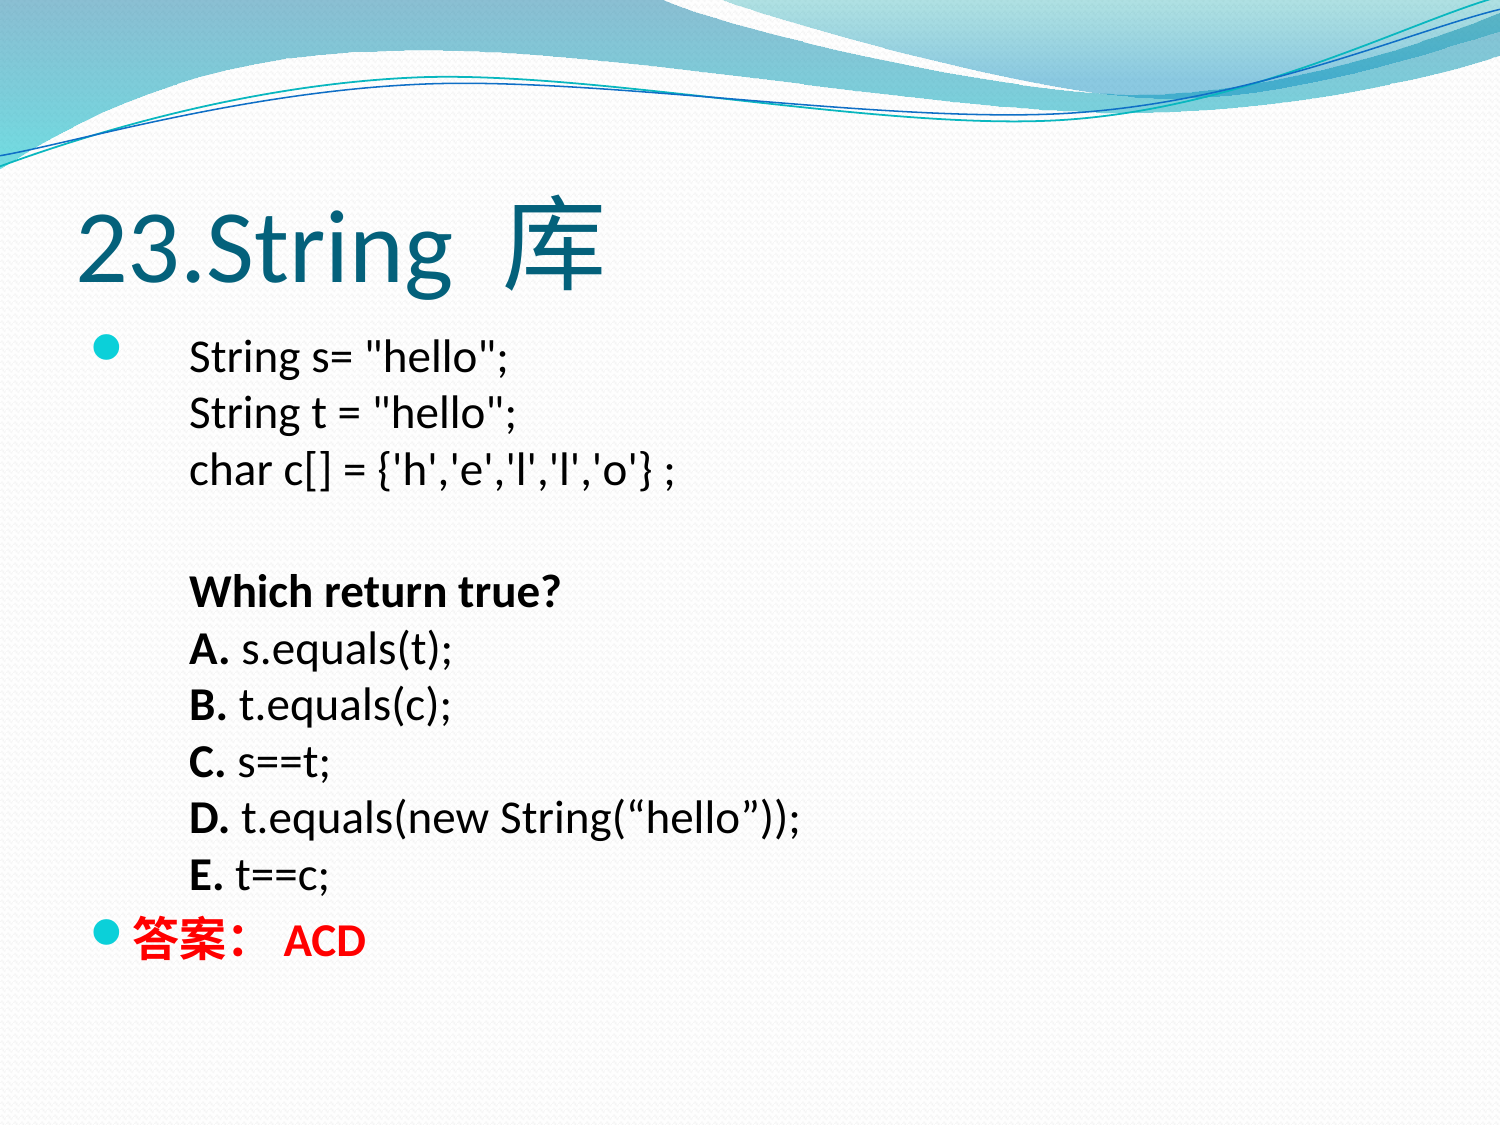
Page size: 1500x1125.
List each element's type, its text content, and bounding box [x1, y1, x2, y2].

list String s= "hello"; String t = "hello"; char c[] = {'h','e','l','l','o'} ; Which return true? A. s.equals(t); B. t.equals(c); C. s==t; D. t.equals(new String(“hello”)); E. t==c; 答案：ACD [75, 317, 1425, 1038]
title 23.String 库 [75, 115, 1425, 303]
